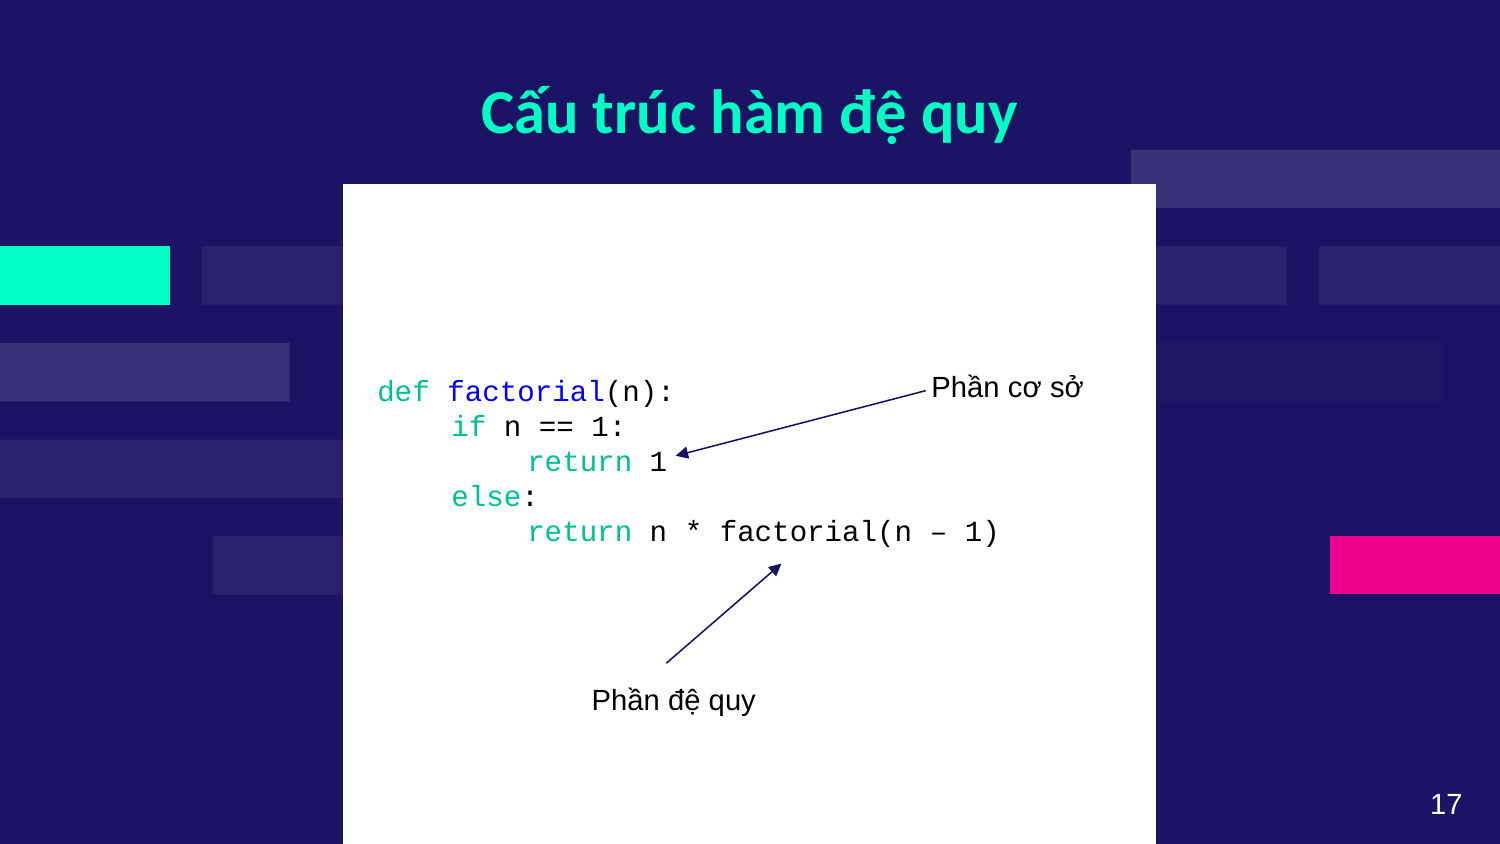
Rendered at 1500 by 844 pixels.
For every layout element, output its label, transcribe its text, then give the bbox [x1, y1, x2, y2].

title Cấu trúc hàm đệ quy [209, 56, 1291, 166]
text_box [666, 563, 782, 664]
text_box Phần cơ sở [916, 360, 1316, 411]
text_box Phần đệ quy [576, 673, 880, 724]
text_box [675, 390, 926, 457]
text_box def factorial(n): if n == 1: return 1 else: return n * factorial(n – 1) [362, 364, 1051, 555]
text_box 17 [1415, 778, 1500, 828]
